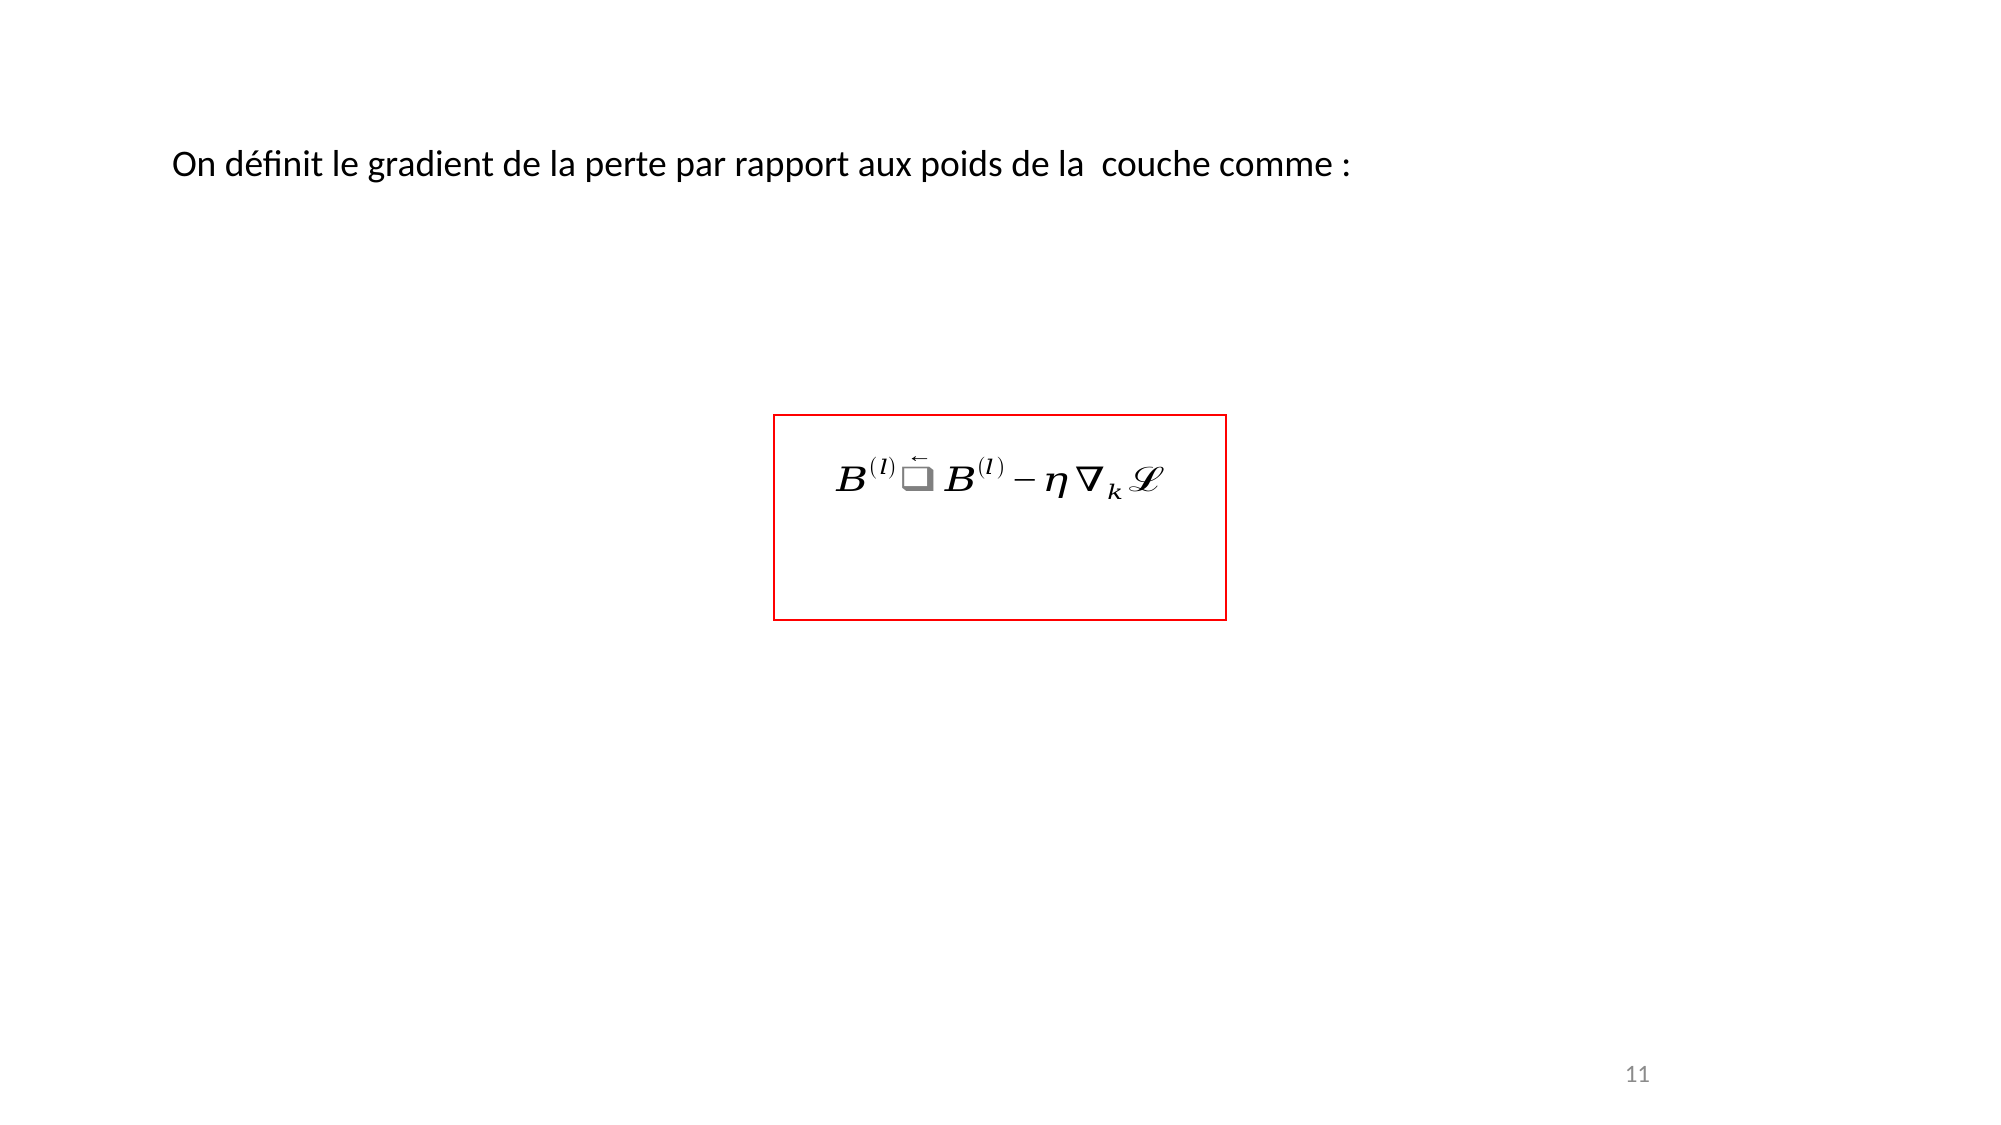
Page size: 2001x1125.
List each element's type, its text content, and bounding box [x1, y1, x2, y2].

slide_number 11 [1412, 1042, 1863, 1103]
text_box [773, 414, 1227, 621]
